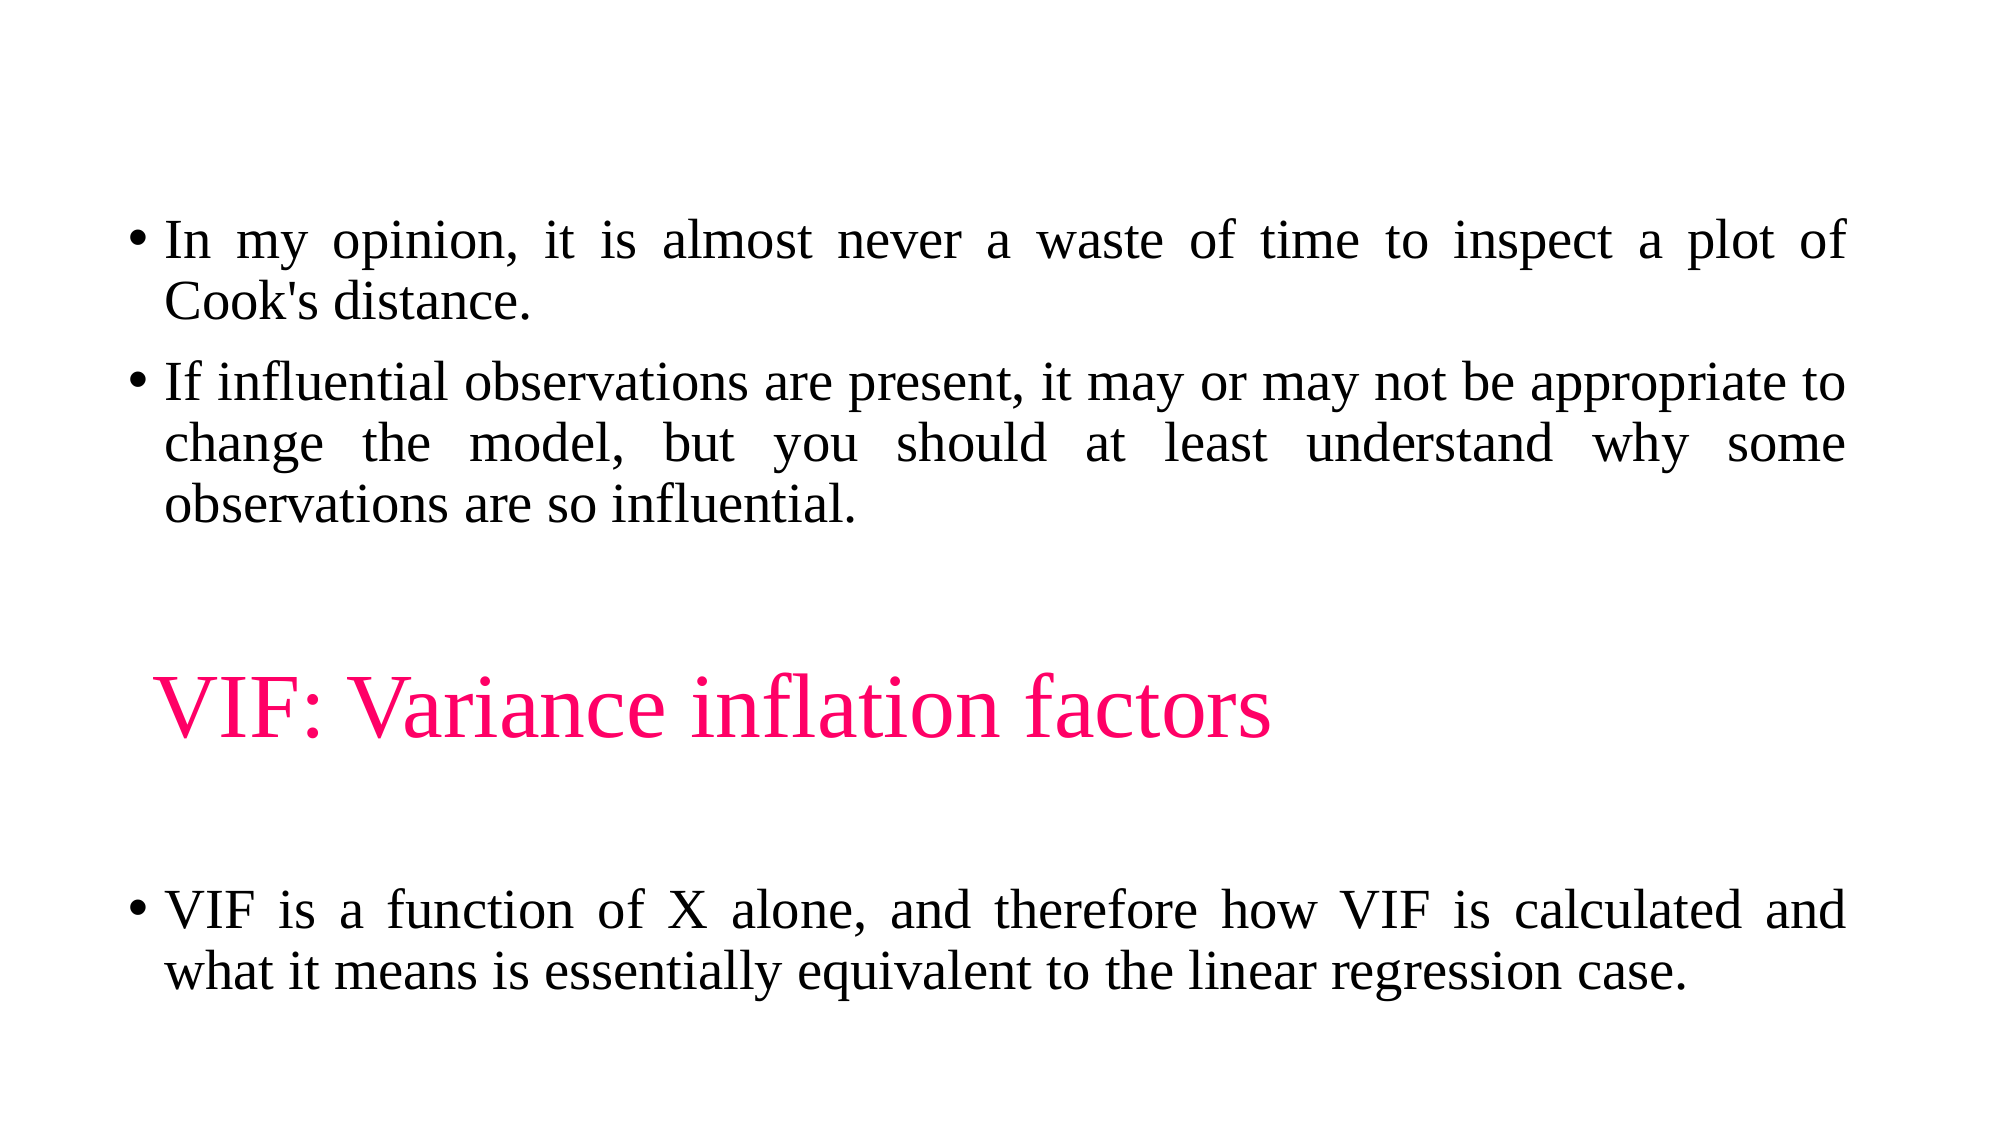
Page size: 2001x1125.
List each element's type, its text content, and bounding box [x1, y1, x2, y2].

list In my opinion, it is almost never a waste of time to inspect a plot of Cook's distance. If influential observations are present, it may or may not be appropriate to change the model, but you should at least understand why some observations are so influential. VIF is a function of X alone, and therefore how VIF is calculated and what it means is essentially equivalent to the linear regression case. [113, 202, 1863, 1014]
text_box VIF: Variance inflation factors [137, 625, 1863, 790]
